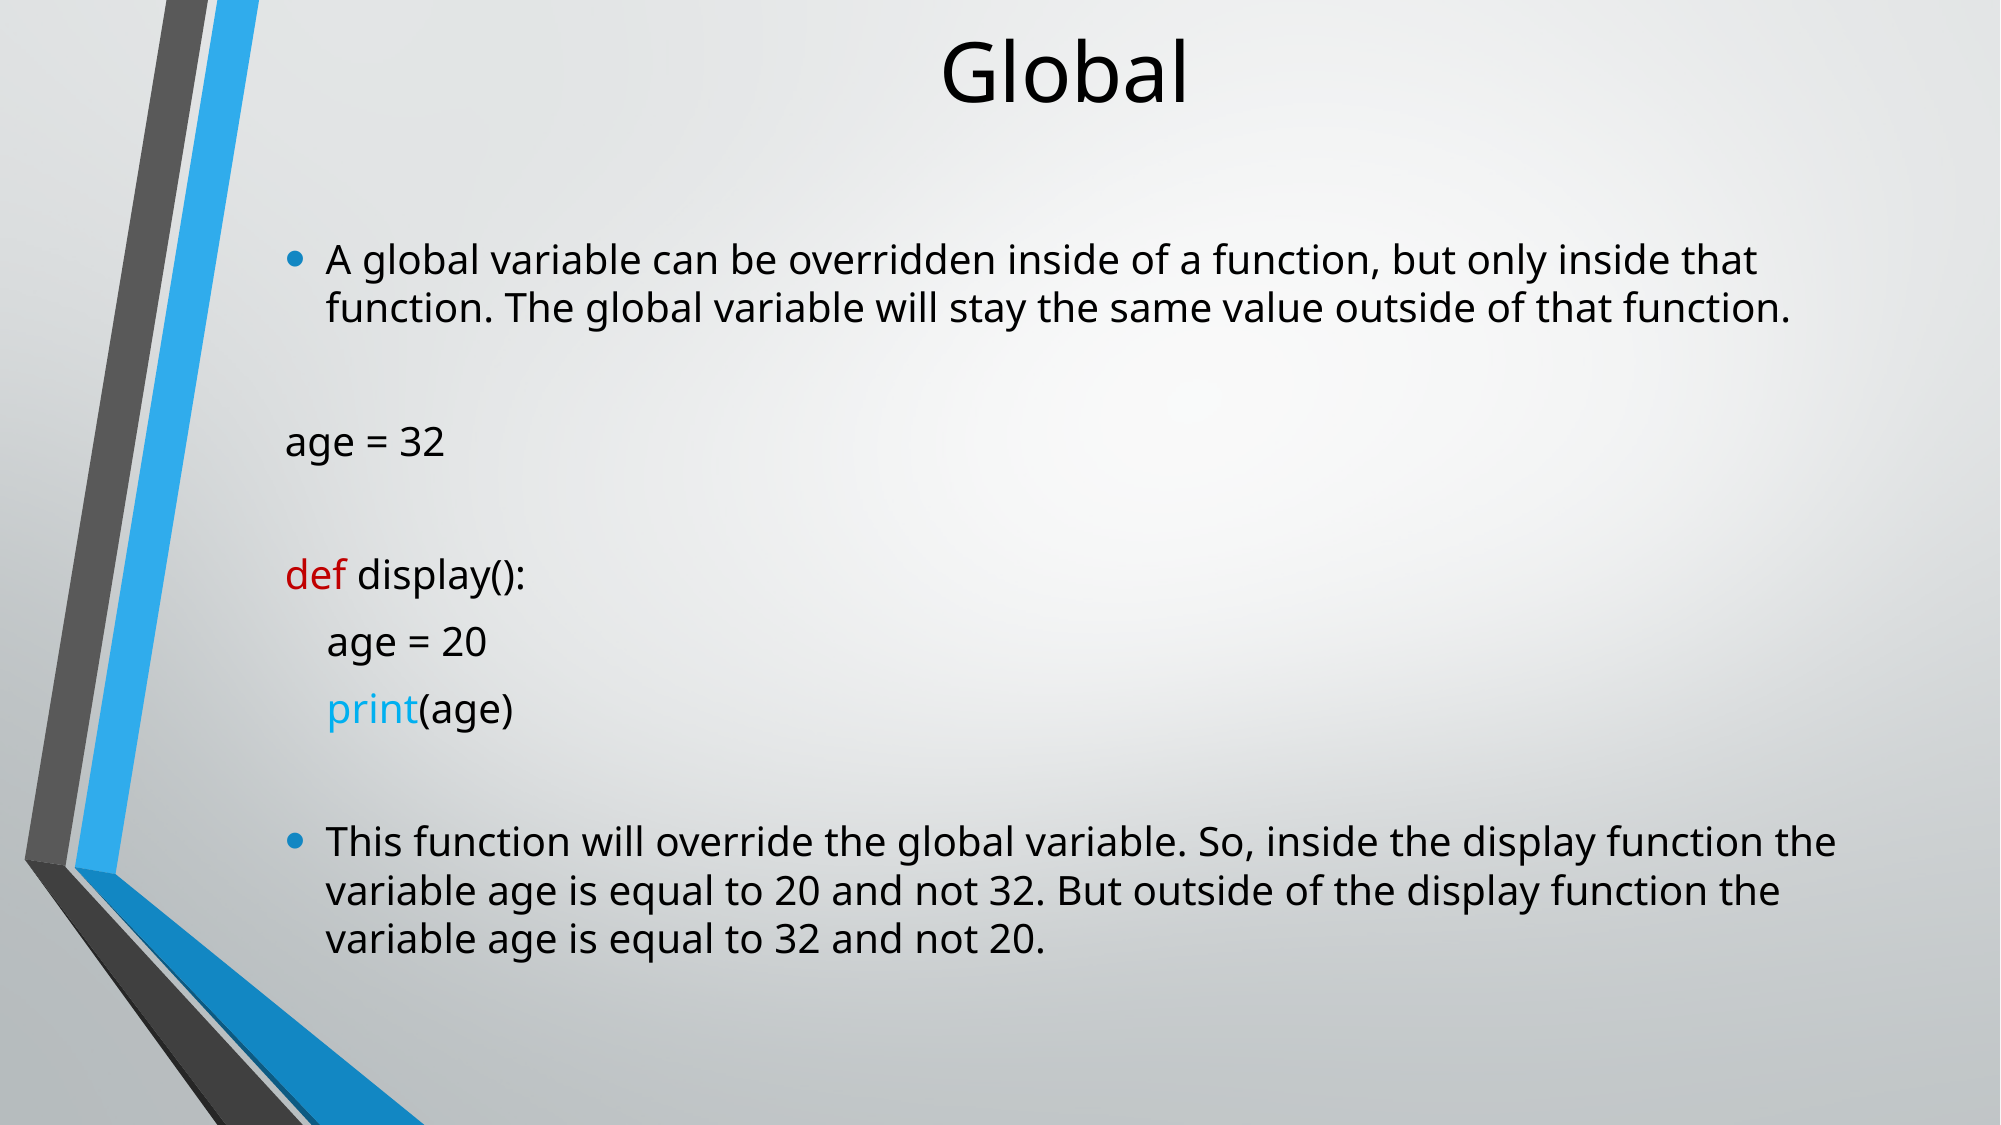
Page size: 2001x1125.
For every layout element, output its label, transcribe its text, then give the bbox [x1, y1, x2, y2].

list A global variable can be overridden inside of a function, but only inside that function. The global variable will stay the same value outside of that function. age = 32 def display(): age = 20 print(age) This function will override the global variable. So, inside the display function the variable age is equal to 20 and not 32. But outside of the display function the variable age is equal to 32 and not 20. [269, 225, 1887, 1037]
title Global [243, 0, 1887, 138]
